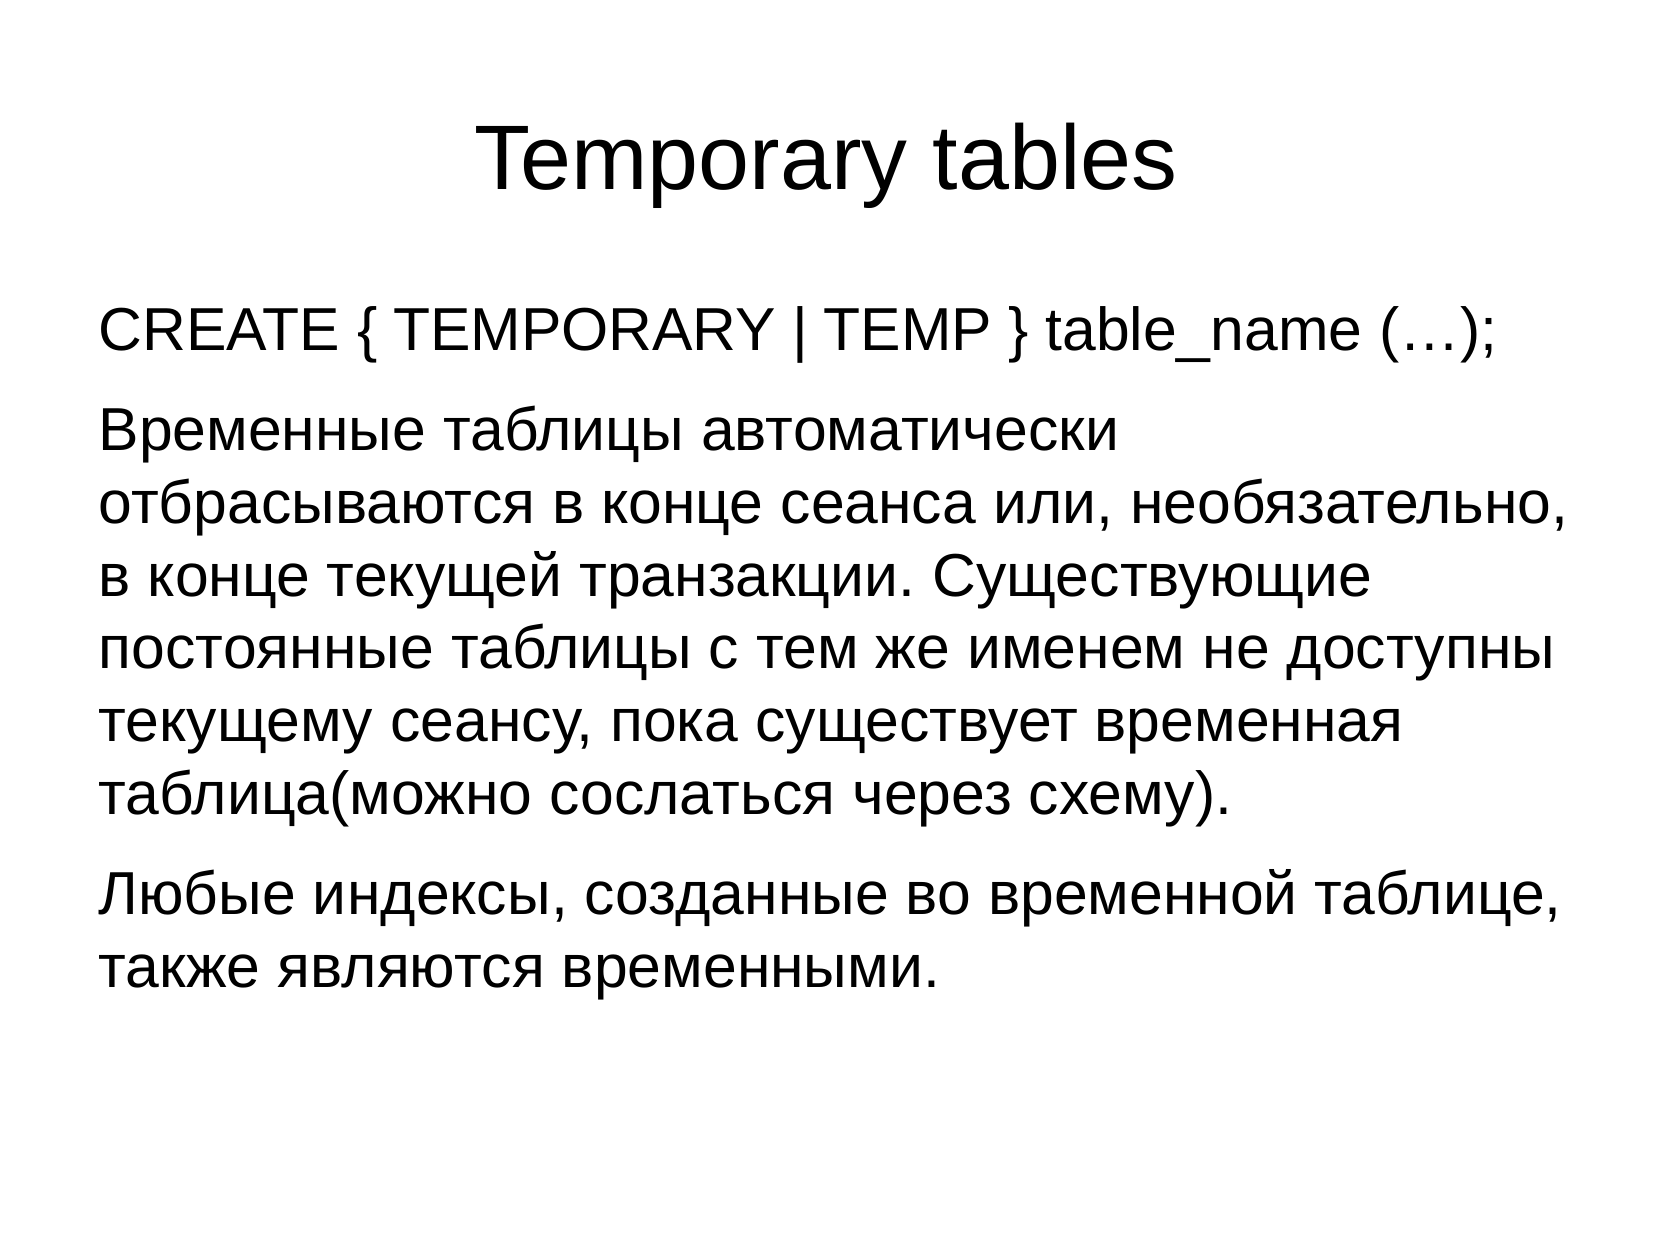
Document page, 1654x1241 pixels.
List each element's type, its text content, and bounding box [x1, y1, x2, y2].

text_box Temporary tables [82, 49, 1571, 257]
text_box CREATE { TEMPORARY | TEMP } table_name (…); Временные таблицы автоматически отбрасываются в конце сеанса или, необязательно, в конце текущей транзакции. Существующие постоянные таблицы с тем же именем не доступны текущему сеансу, пока существует временная таблица(можно сослаться через схему). Любые индексы, созданные во временной таблице, также являются временными. [82, 290, 1571, 1010]
